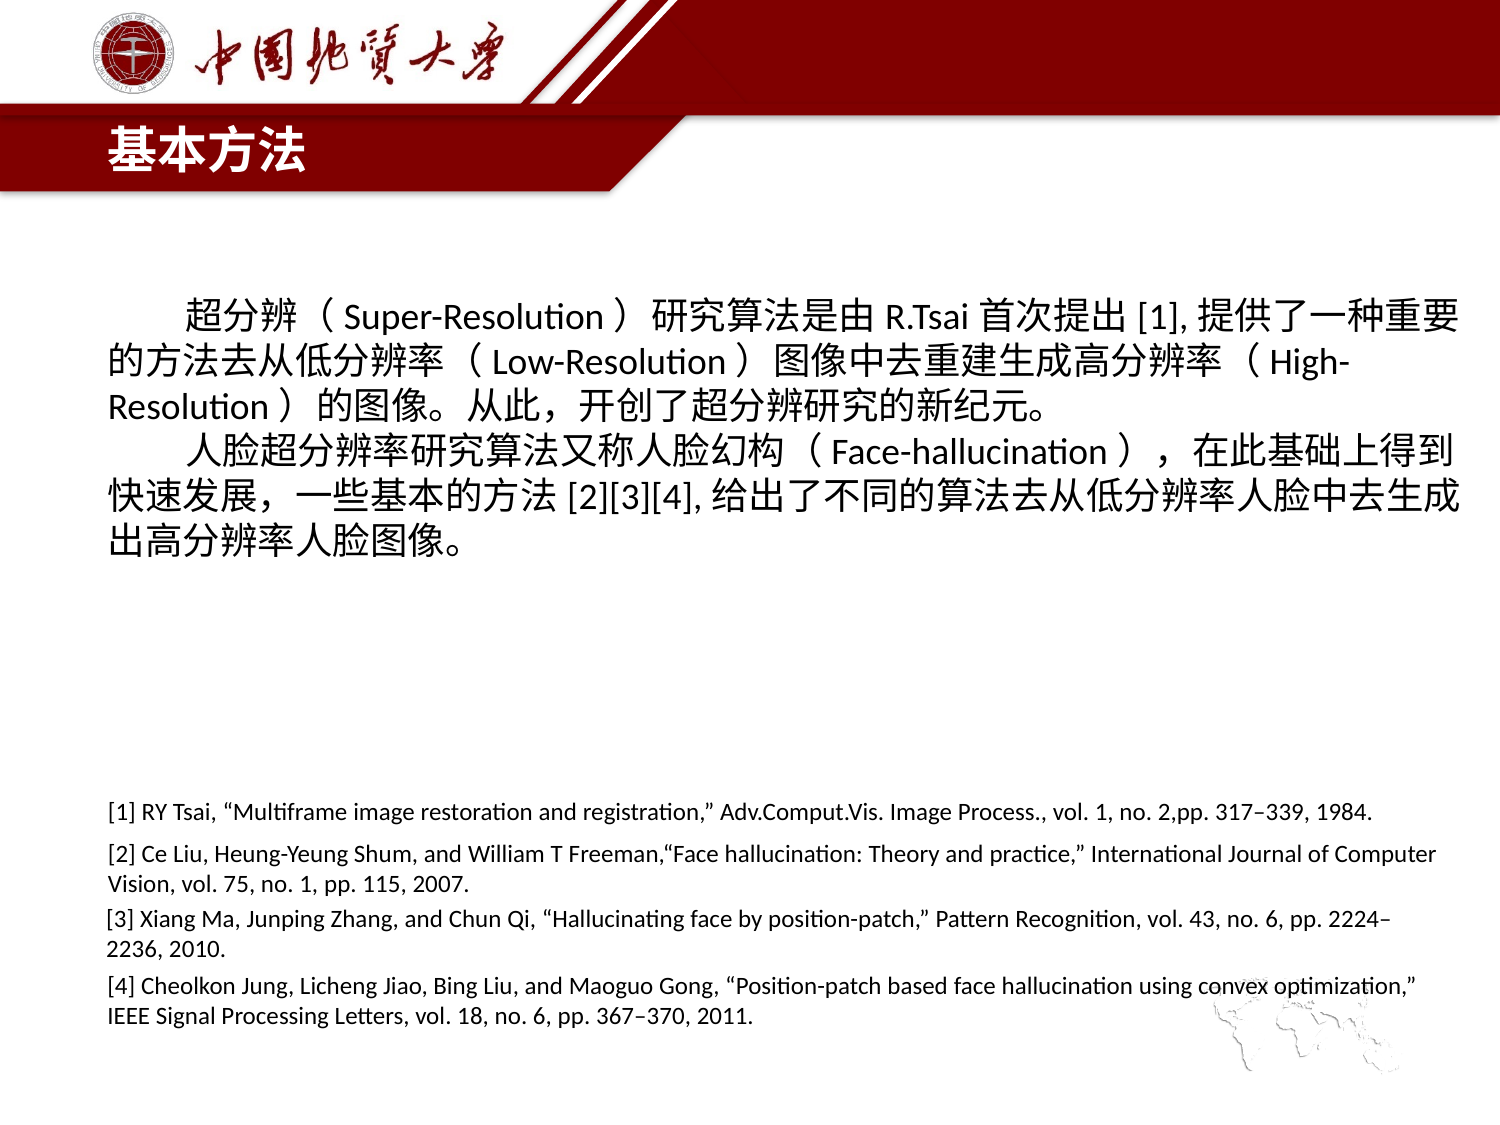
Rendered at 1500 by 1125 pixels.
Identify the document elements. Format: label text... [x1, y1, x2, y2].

picture [185, 15, 517, 91]
text_box [4] Cheolkon Jung, Licheng Jiao, Bing Liu, and Maoguo Gong, “Position-patch based face hallucination using convex optimization,” IEEE Signal Processing Letters, vol. 18, no. 6, pp. 367–370, 2011. [92, 962, 1479, 1037]
text_box [2] Ce Liu, Heung-Yeung Shum, and William T Freeman,“Face hallucination: Theory and practice,” International Journal of Computer Vision, vol. 75, no. 1, pp. 115, 2007. [93, 829, 1479, 905]
text_box [3] Xiang Ma, Junping Zhang, and Chun Qi, “Hallucinating face by position-patch,” Pattern Recognition, vol. 43, no. 6, pp. 2224–2236, 2010. [91, 895, 1450, 970]
text_box 基本方法 [93, 110, 605, 186]
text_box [1202, 974, 1405, 1075]
text_box [1] RY Tsai, “Multiframe image restoration and registration,” Adv.Comput.Vis. Image Process., vol. 1, no. 2,pp. 317–339, 1984. [93, 787, 1500, 833]
text_box 超分辨（Super-Resolution）研究算法是由R.Tsai首次提出[1],提供了一种重要的方法去从低分辨率（Low-Resolution）图像中去重建生成高分辨率（High-Resolution）的图像。从此，开创了超分辨研究的新纪元。 人脸超分辨率研究算法又称人脸幻构（Face-hallucination），在此基础上得到快速发展，一些基本的方法[2][3][4],给出了不同的算法去从低分辨率人脸中去生成出高分辨率人脸图像。 [93, 284, 1479, 614]
picture [91, 11, 175, 95]
